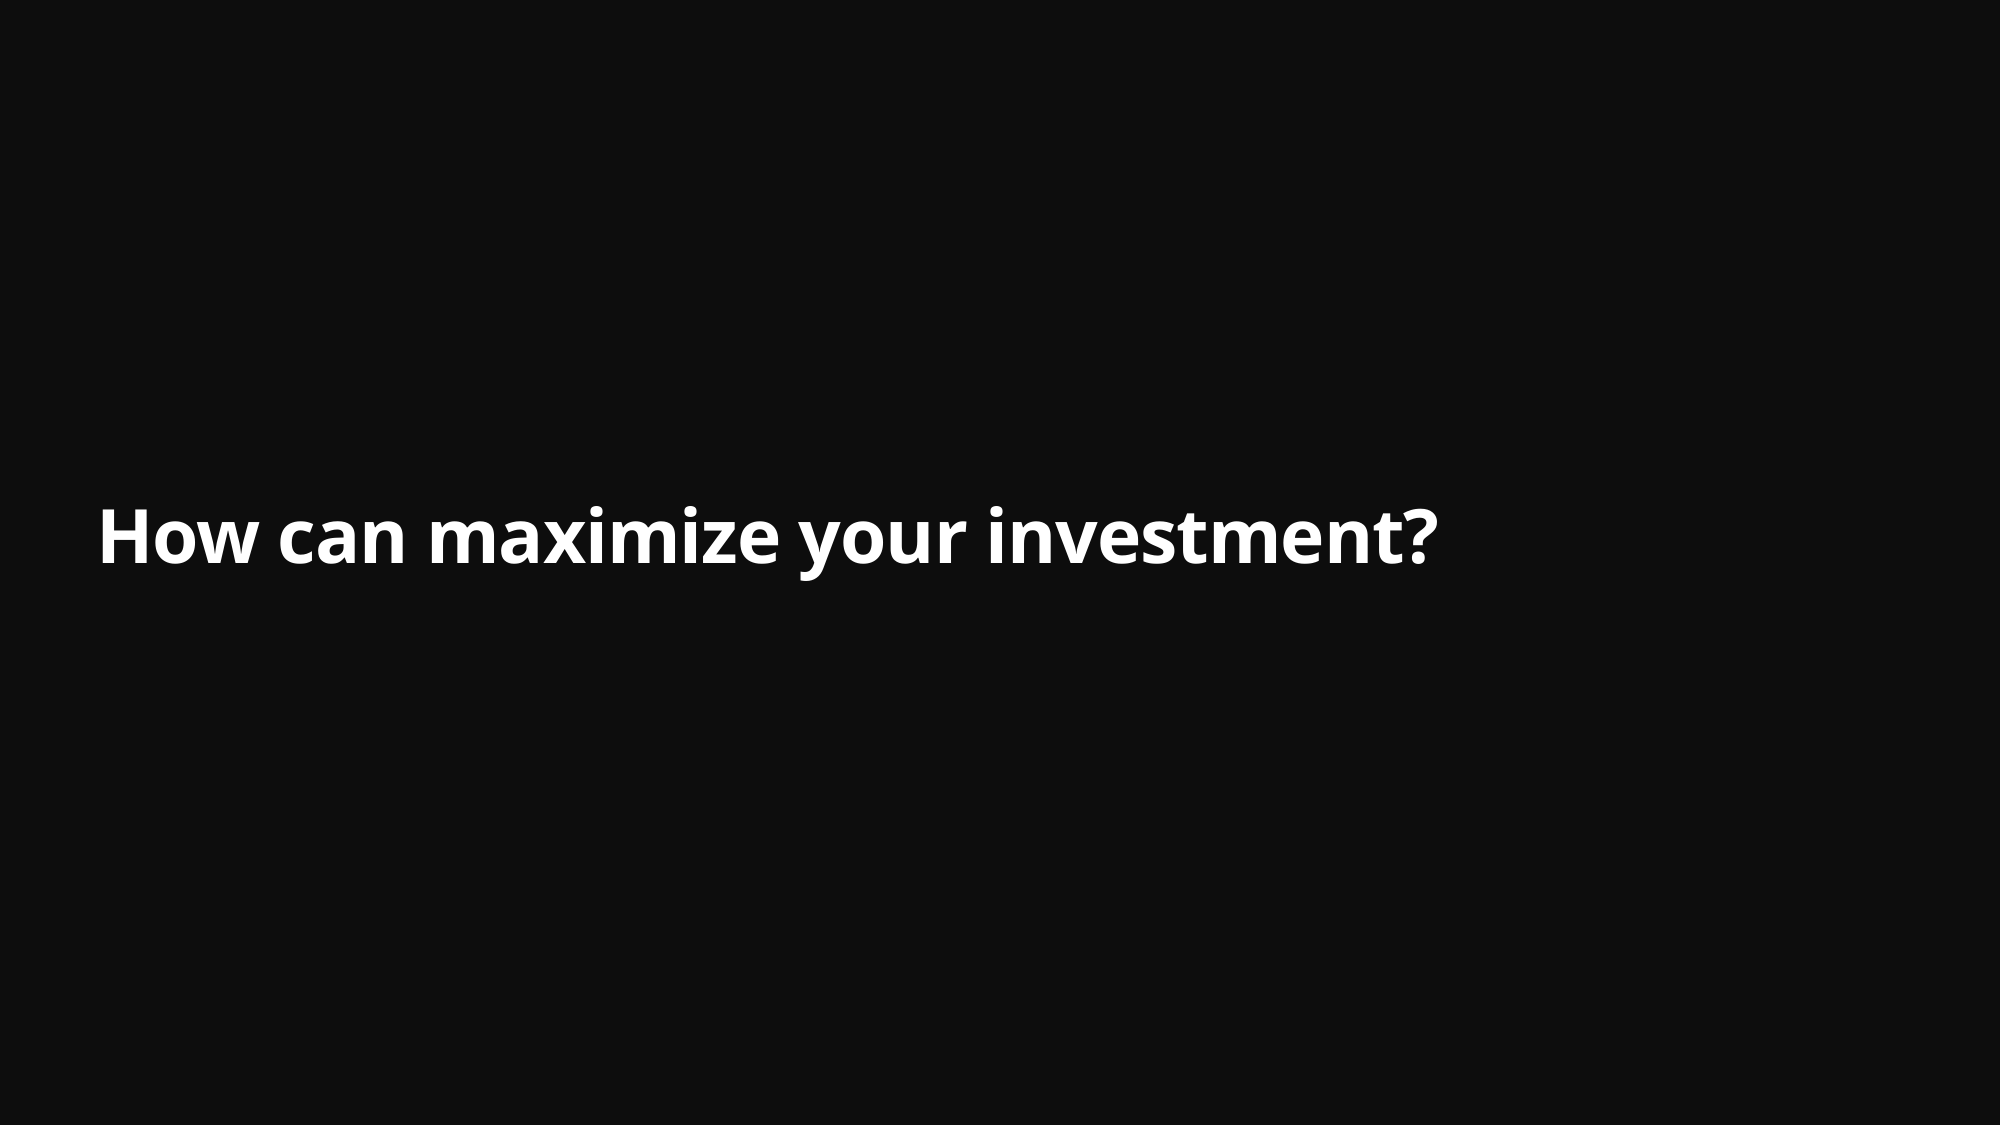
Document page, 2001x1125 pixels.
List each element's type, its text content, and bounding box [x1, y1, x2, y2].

title How can maximize your investment? [96, 498, 1596, 580]
